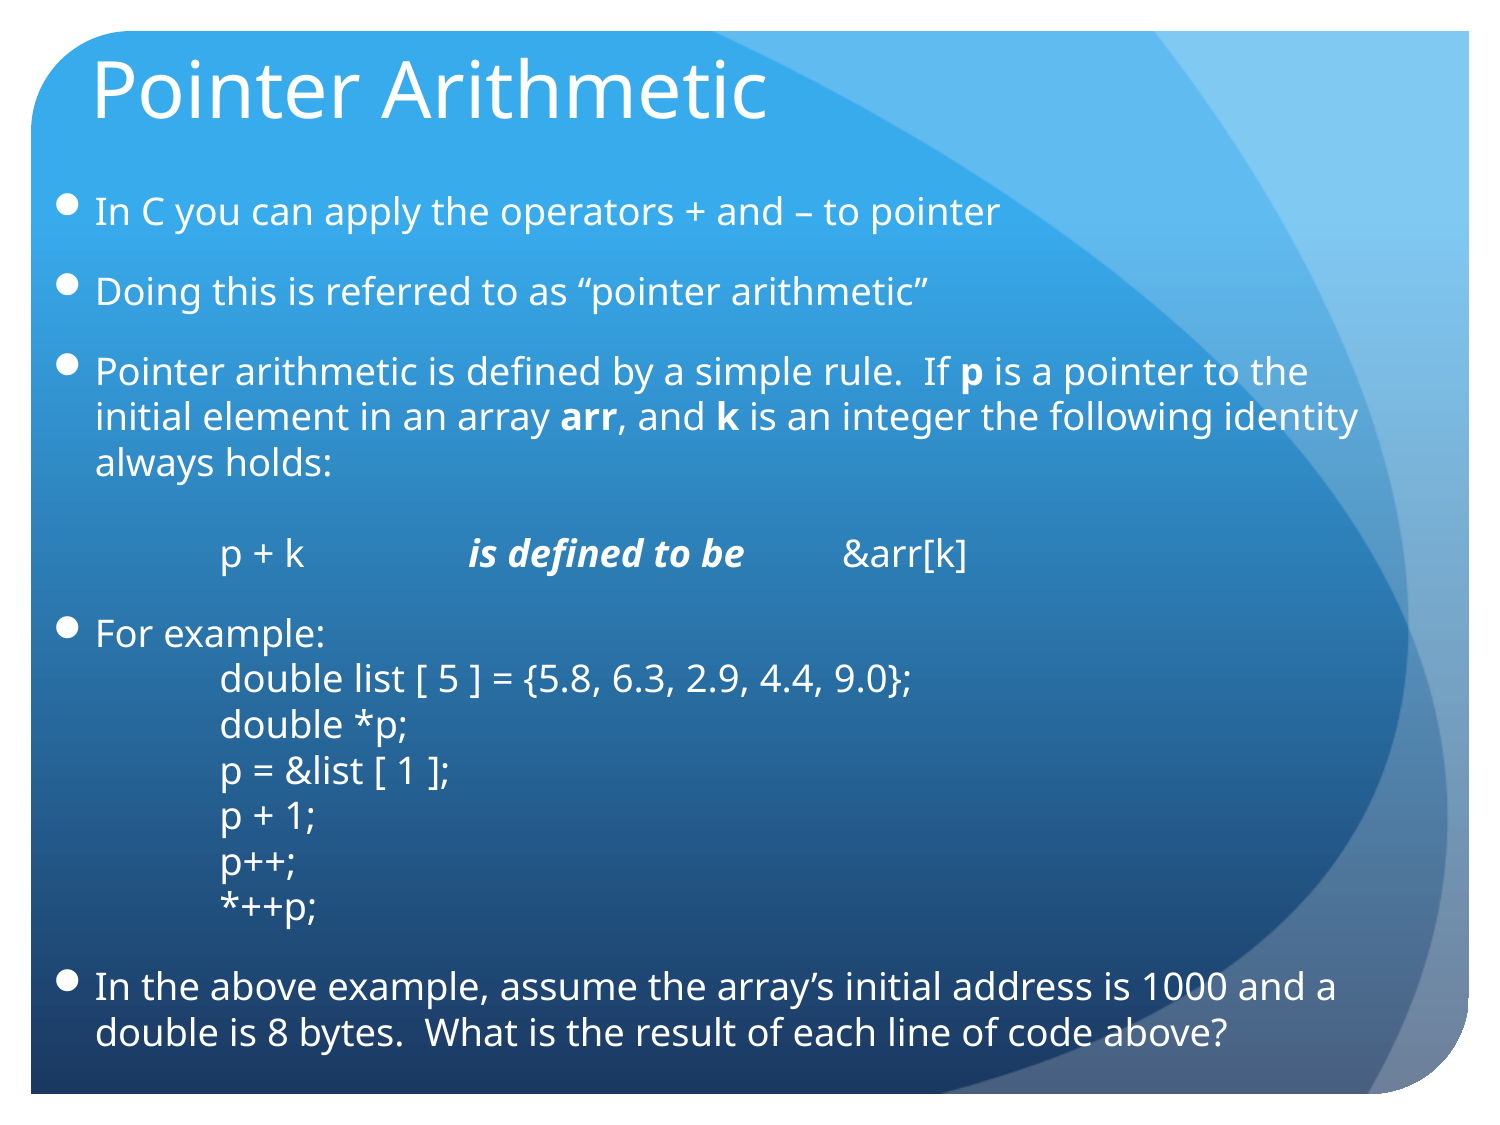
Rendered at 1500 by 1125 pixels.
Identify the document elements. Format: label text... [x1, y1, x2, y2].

picture [24, 30, 1473, 1094]
list In C you can apply the operators + and – to pointer Doing this is referred to as “pointer arithmetic” Pointer arithmetic is defined by a simple rule. If p is a pointer to the initial element in an array arr, and k is an integer the following identity always holds: p + k is defined to be &arr[k] For example: double list [ 5 ] = {5.8, 6.3, 2.9, 4.4, 9.0}; double *p; p = &list [ 1 ]; p + 1; p++; *++p; In the above example, assume the array’s initial address is 1000 and a double is 8 bytes. What is the result of each line of code above? [38, 179, 1423, 1062]
title Pointer Arithmetic [75, 45, 1300, 142]
